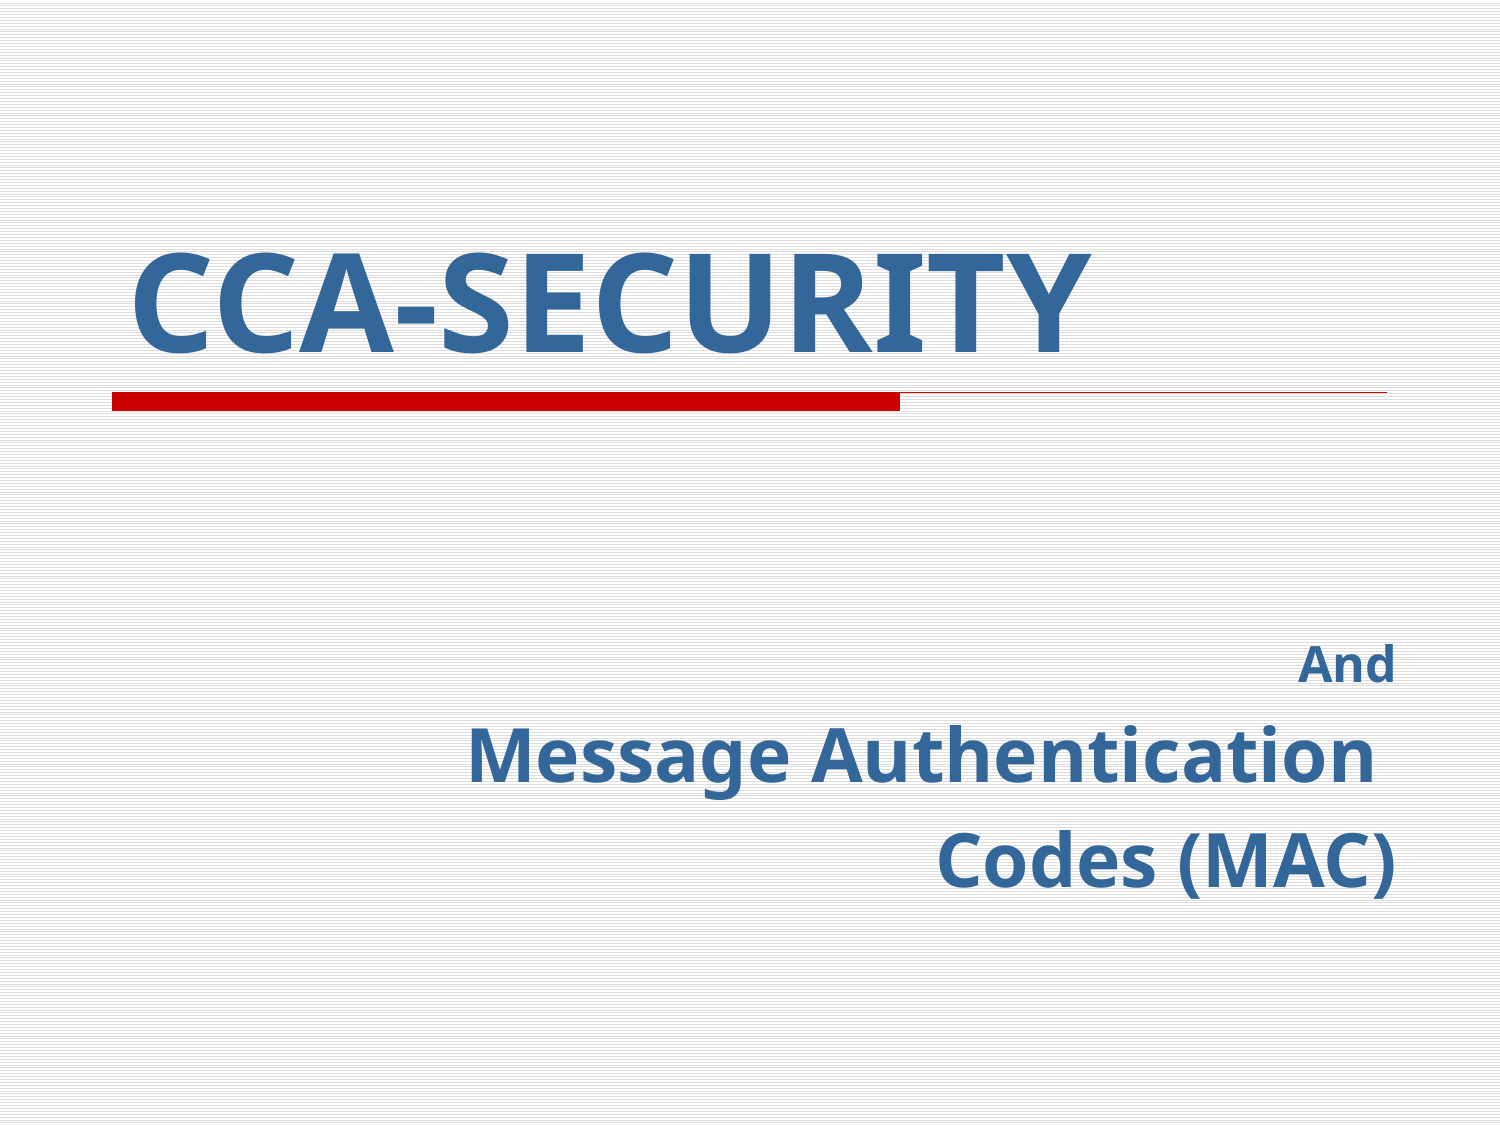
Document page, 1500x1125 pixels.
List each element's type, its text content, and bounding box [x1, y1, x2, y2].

subtitle And Message Authentication Codes (MAC) [262, 624, 1413, 888]
title CCA-SECURITY [112, 162, 1388, 388]
